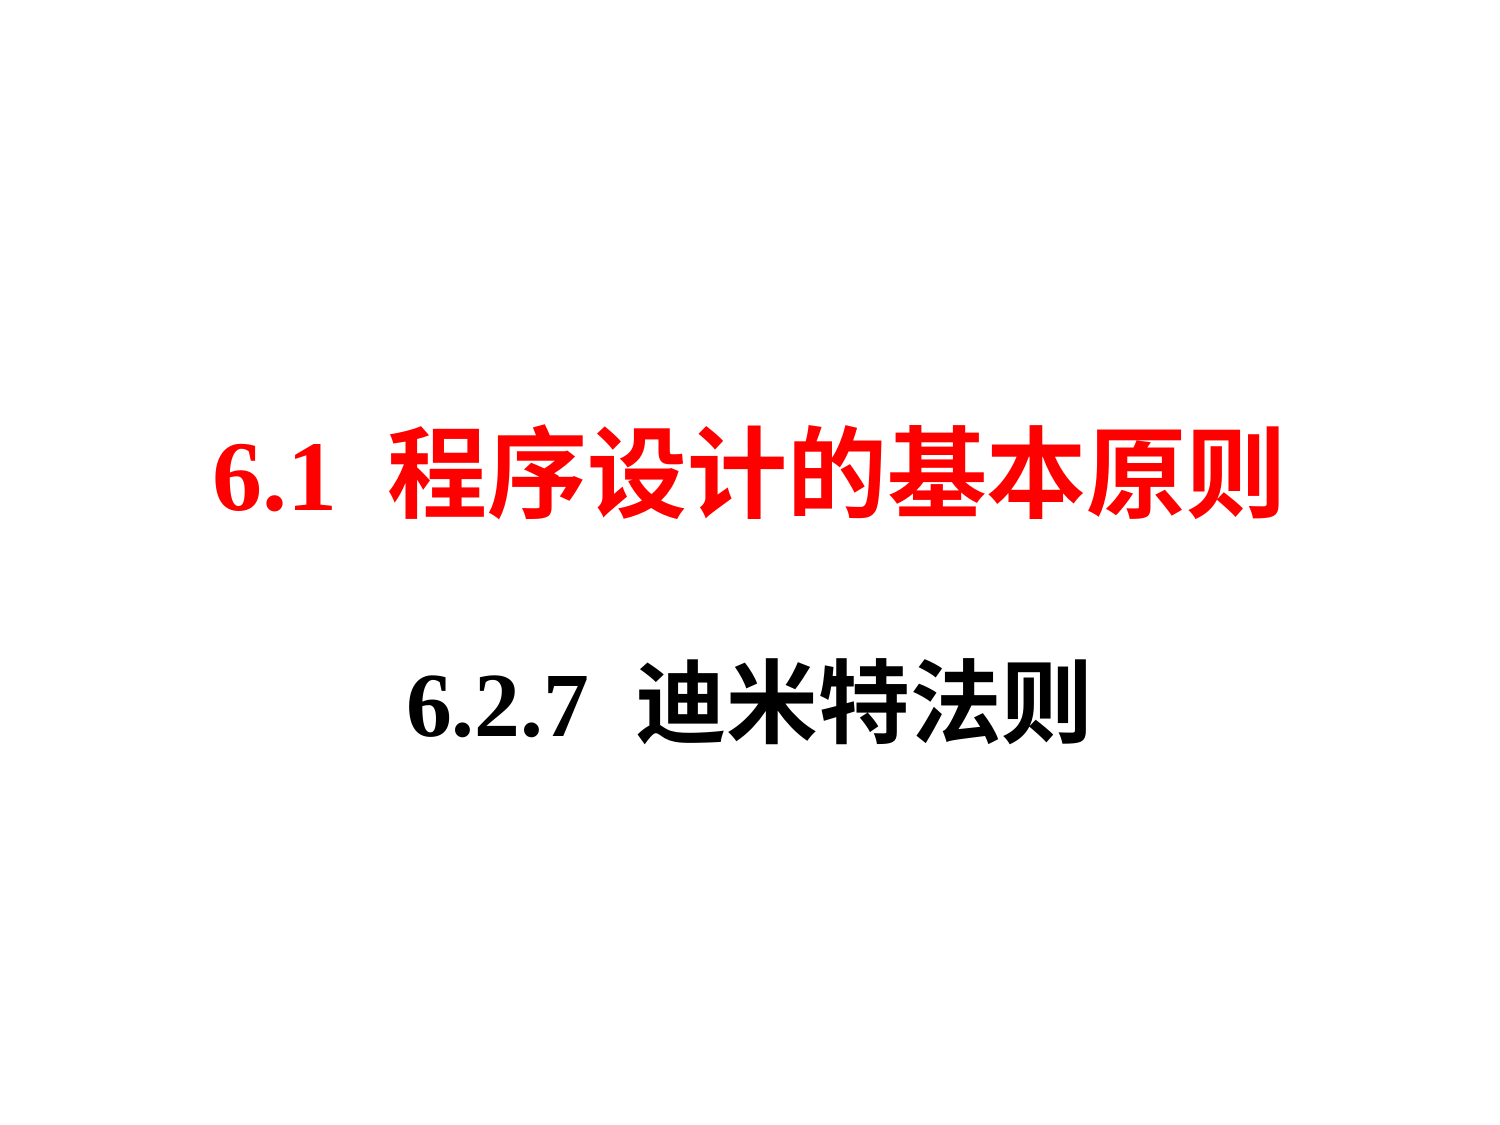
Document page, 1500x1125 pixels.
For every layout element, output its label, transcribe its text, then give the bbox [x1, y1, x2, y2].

subtitle 6.2.7 迪米特法则 [224, 637, 1276, 926]
title 6.1 程序设计的基本原则 [112, 349, 1388, 591]
